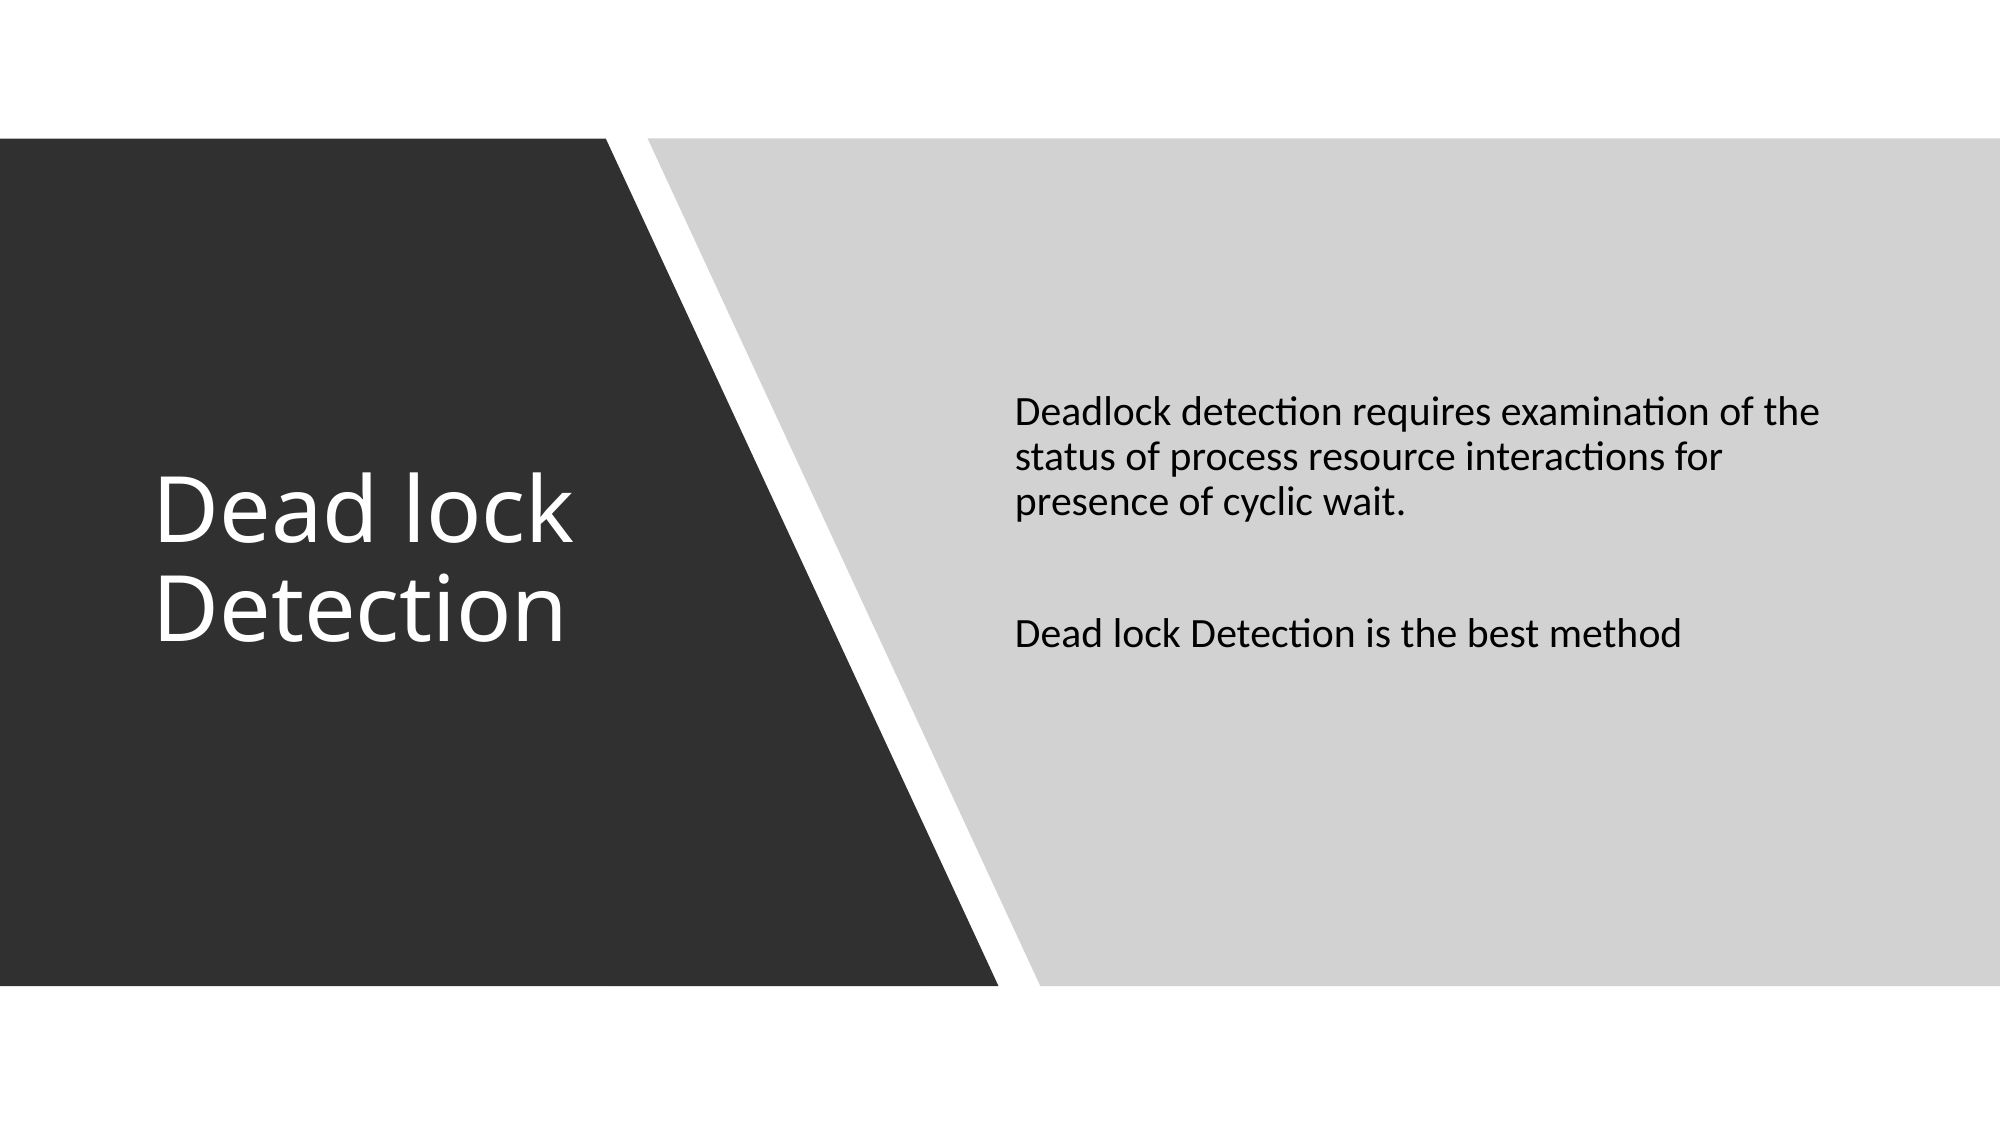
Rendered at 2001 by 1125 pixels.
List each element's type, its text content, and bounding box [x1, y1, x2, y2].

text_box [0, 137, 1001, 988]
text_box [645, 137, 2000, 988]
title Dead lock Detection [137, 302, 697, 823]
list Deadlock detection requires examination of the status of process resource interactions for presence of cyclic wait. Dead lock Detection is the best method [999, 186, 1863, 939]
